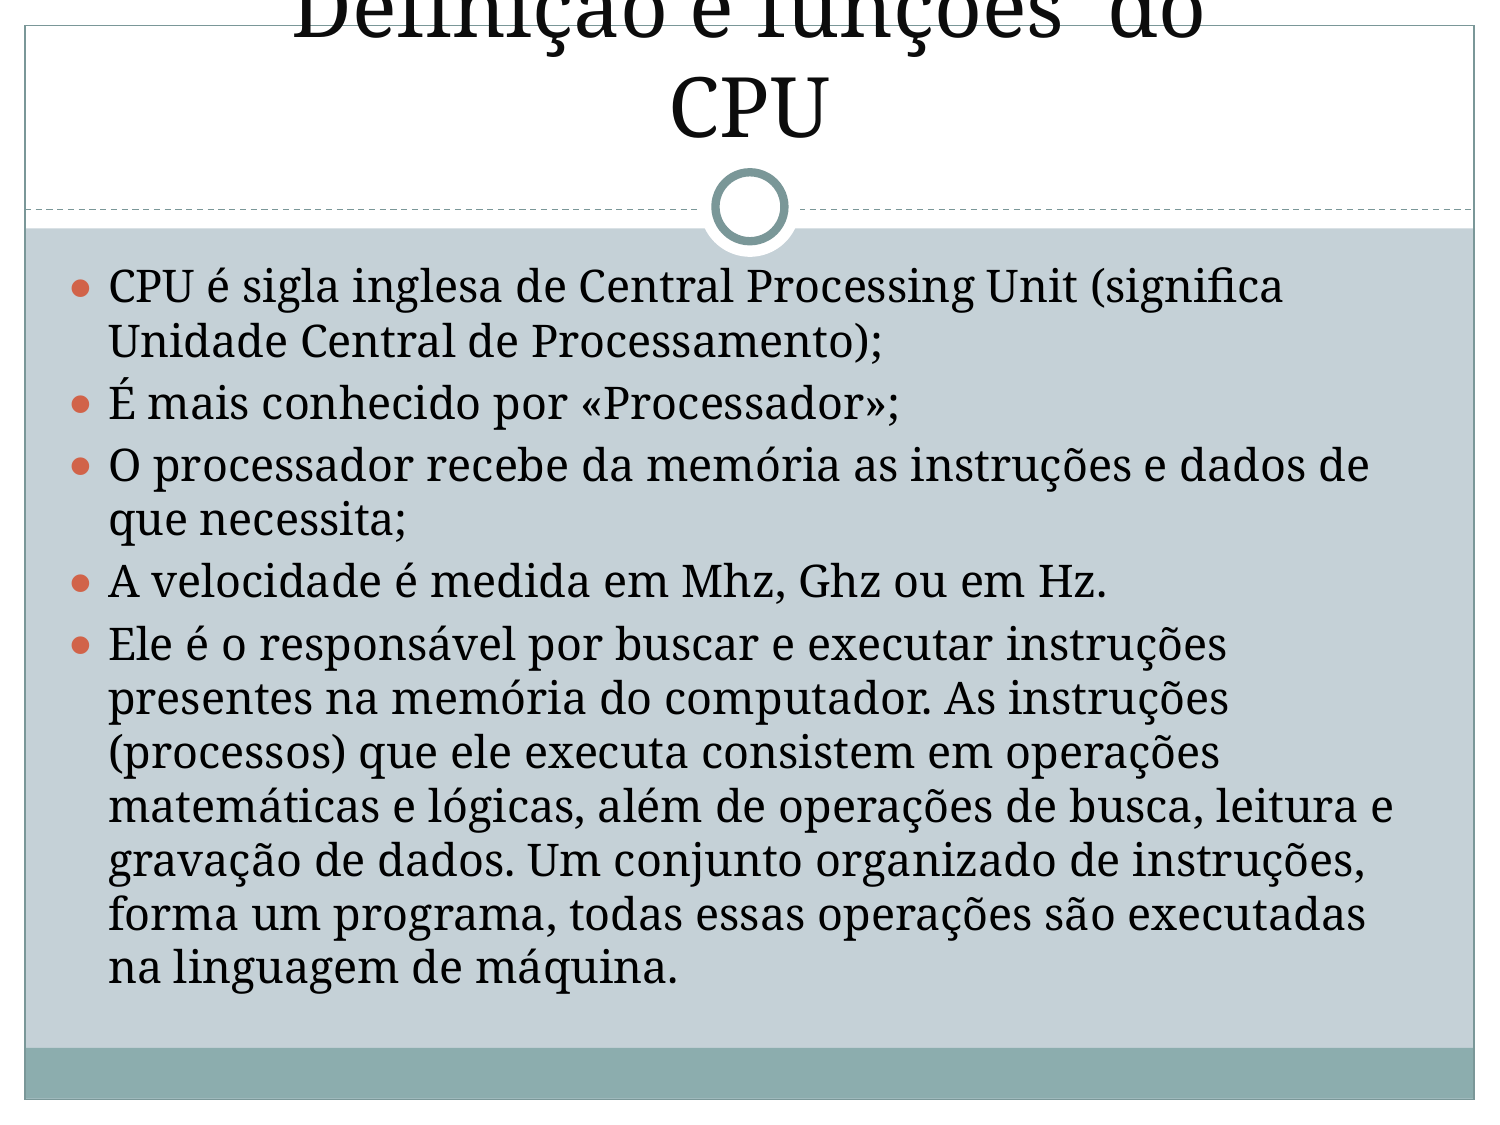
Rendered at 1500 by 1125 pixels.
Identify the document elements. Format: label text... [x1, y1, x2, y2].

title Definição e funções do CPU [210, 0, 1289, 162]
list CPU é sigla inglesa de Central Processing Unit (significa Unidade Central de Processamento); É mais conhecido por «Processador»; O processador recebe da memória as instruções e dados de que necessita; A velocidade é medida em Mhz, Ghz ou em Hz. Ele é o responsável por buscar e executar instruções presentes na memória do computador. As instruções (processos) que ele executa consistem em operações matemáticas e lógicas, além de operações de busca, leitura e gravação de dados. Um conjunto organizado de instruções, forma um programa, todas essas operações são executadas na linguagem de máquina. [49, 250, 1445, 1001]
